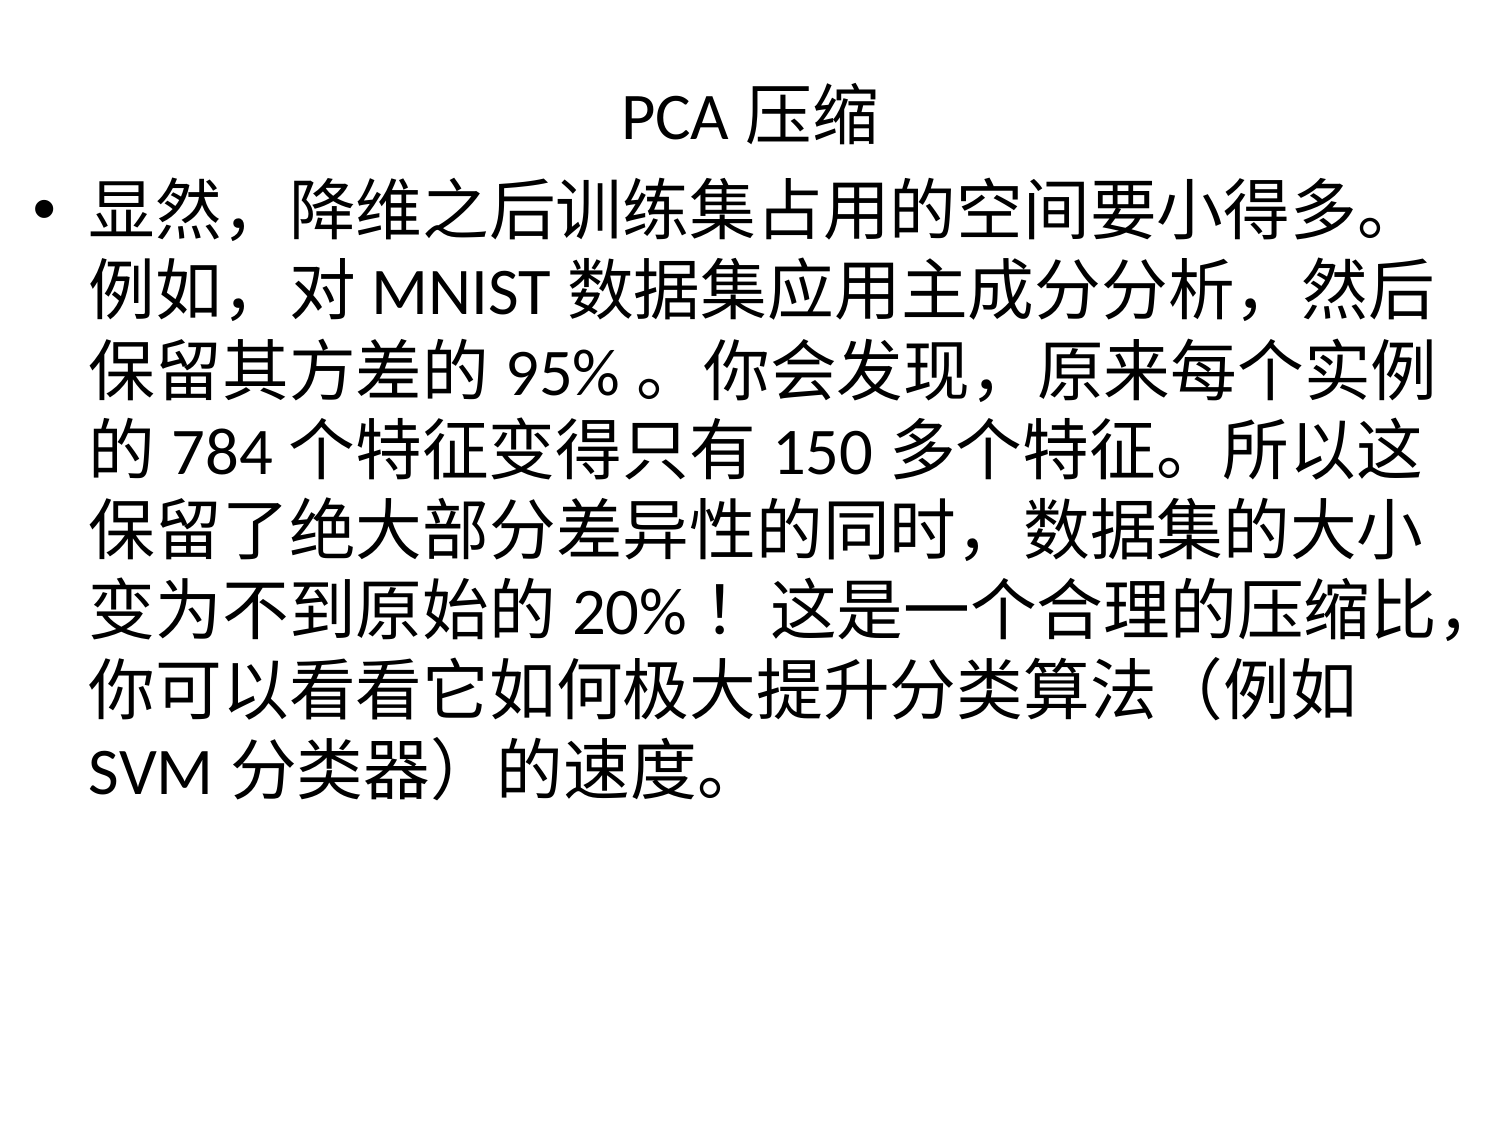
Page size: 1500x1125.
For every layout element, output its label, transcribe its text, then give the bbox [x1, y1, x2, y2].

list 显然，降维之后训练集占用的空间要小得多。例如，对MNIST数据集应用主成分分析，然后保留其方差的95%。你会发现，原来每个实例的784个特征变得只有150多个特征。所以这保留了绝大部分差异性的同时，数据集的大小变为不到原始的20%！这是一个合理的压缩比，你可以看看它如何极大提升分类算法（例如SVM分类器）的速度。 [17, 160, 1500, 1005]
title PCA压缩 [75, 19, 1425, 160]
